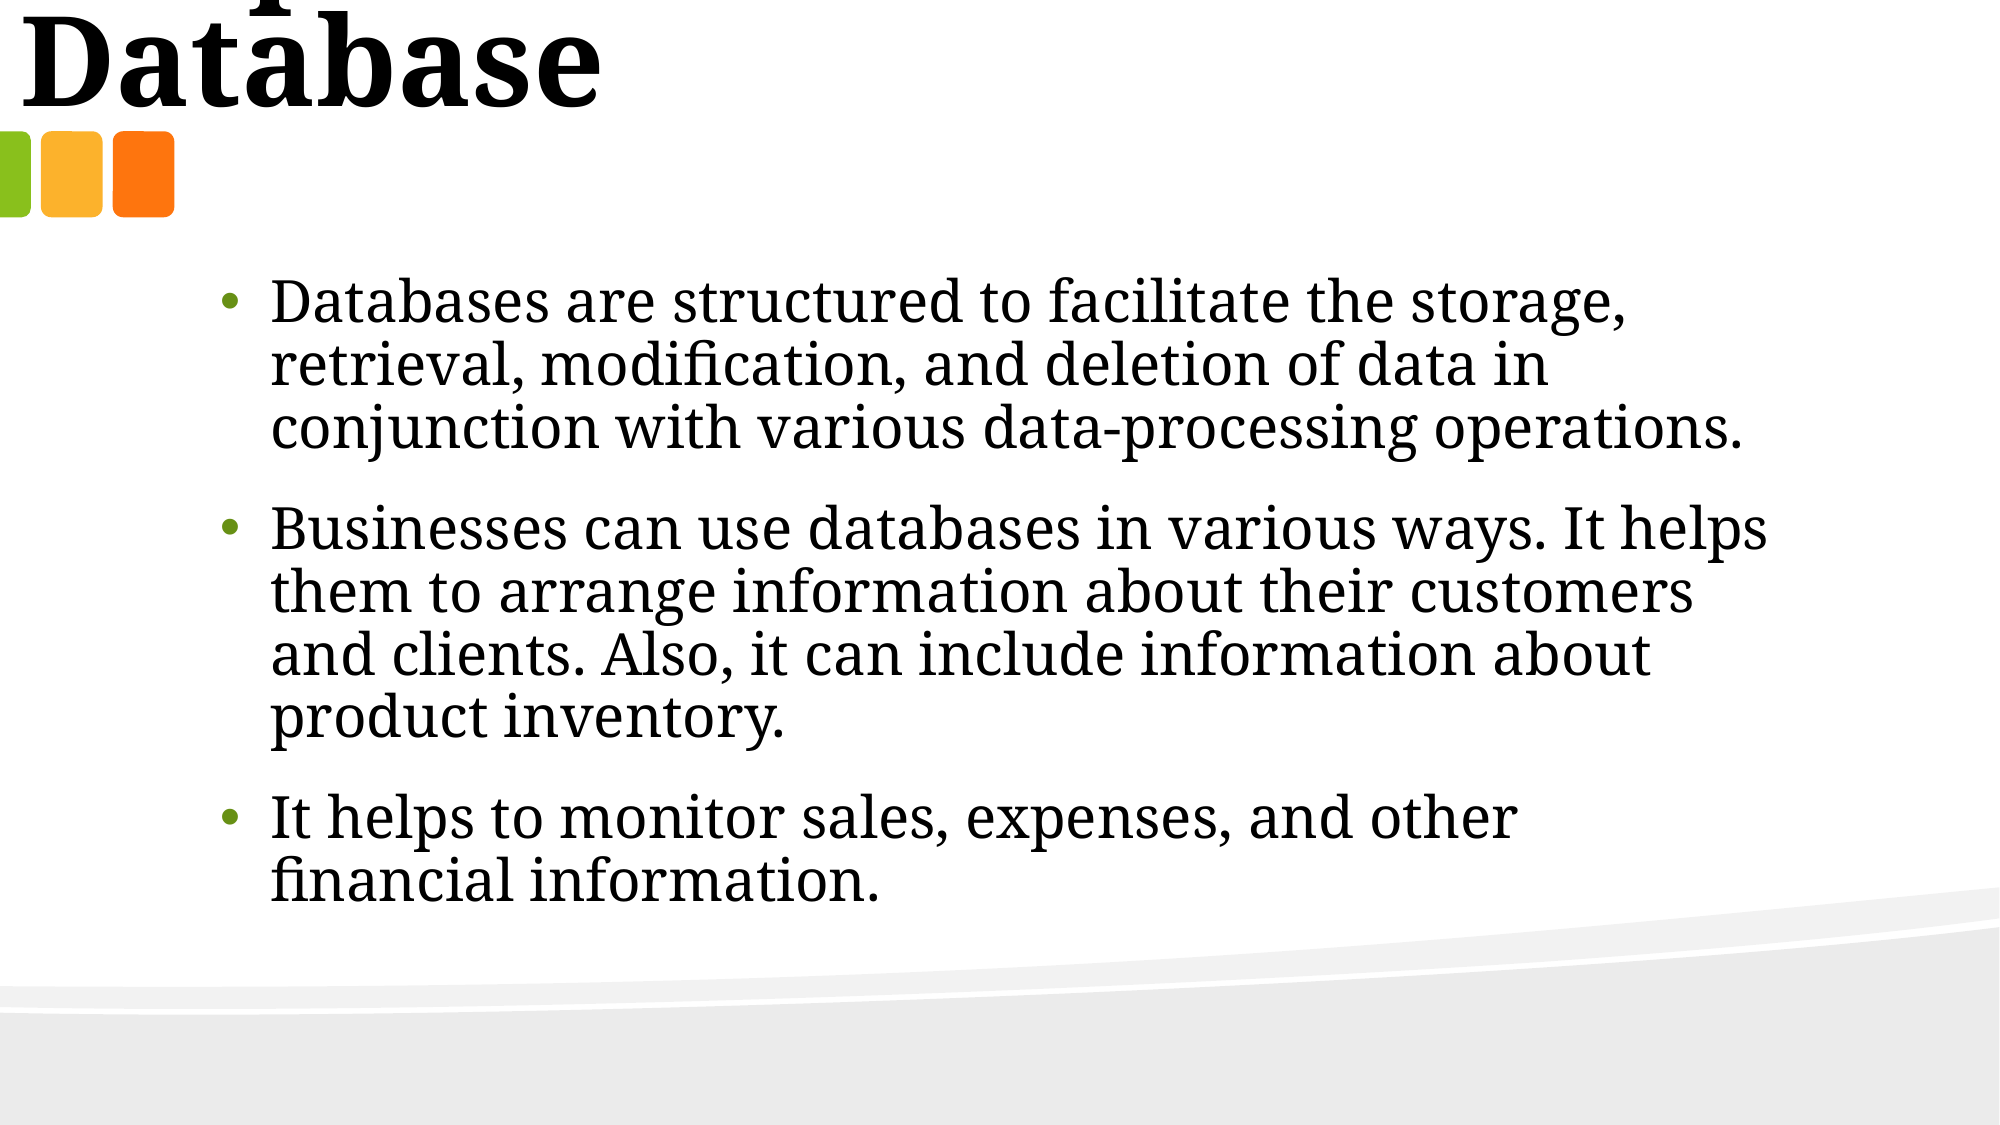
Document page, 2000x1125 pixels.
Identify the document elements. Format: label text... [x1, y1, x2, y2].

list Databases are structured to facilitate the storage, retrieval, modification, and deletion of data in conjunction with various data-processing operations. Businesses can use databases in various ways. It helps them to arrange information about their customers and clients. Also, it can include information about product inventory. It helps to monitor sales, expenses, and other financial information. [199, 262, 1800, 1013]
text_box Purpose of Database [0, 1, 1253, 141]
